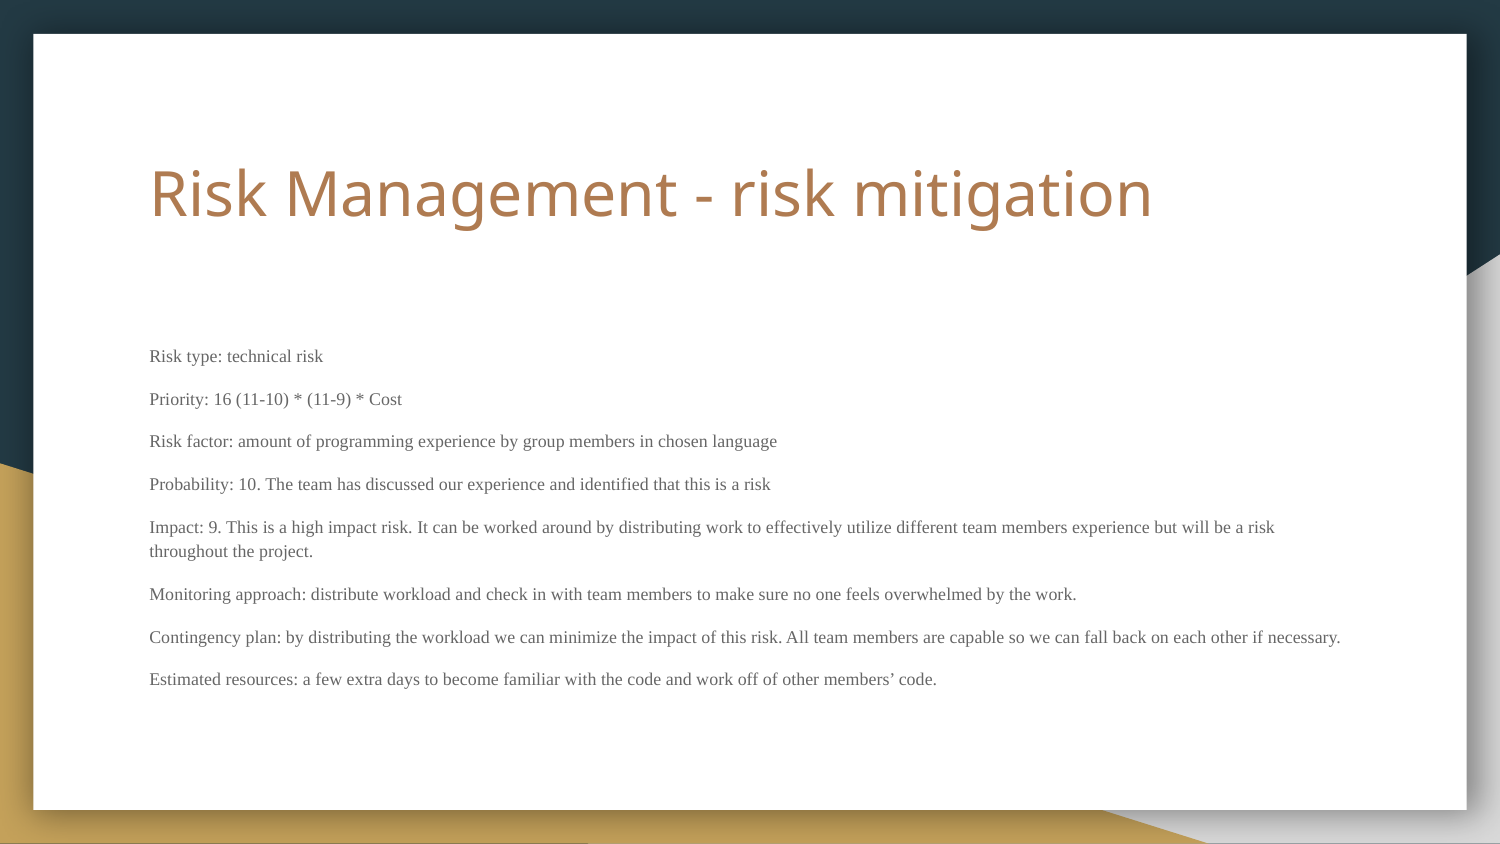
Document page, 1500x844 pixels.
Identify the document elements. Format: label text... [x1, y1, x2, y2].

title Risk Management - risk mitigation [134, 138, 1366, 296]
list Risk type: technical risk Priority: 16 (11-10) * (11-9) * Cost Risk factor: amount of programming experience by group members in chosen language Probability: 10. The team has discussed our experience and identified that this is a risk Impact: 9. This is a high impact risk. It can be worked around by distributing work to effectively utilize different team members experience but will be a risk throughout the project. Monitoring approach: distribute workload and check in with team members to make sure no one feels overwhelmed by the work. Contingency plan: by distributing the workload we can minimize the impact of this risk. All team members are capable so we can fall back on each other if necessary. Estimated resources: a few extra days to become familiar with the code and work off of other members’ code. [134, 326, 1366, 729]
